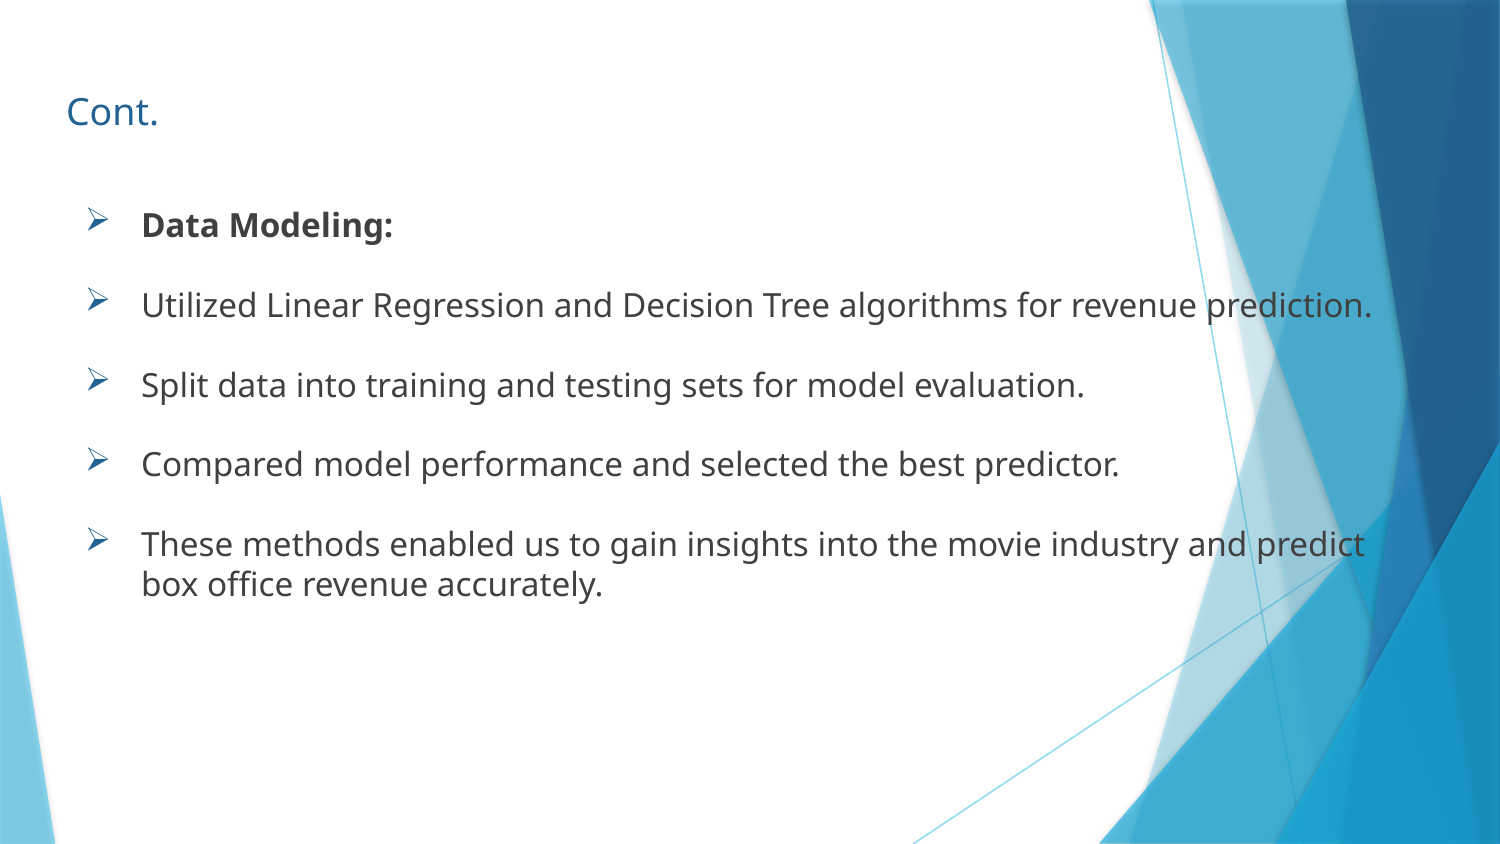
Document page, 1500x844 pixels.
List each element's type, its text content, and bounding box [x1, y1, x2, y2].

title Cont. [51, 72, 1449, 167]
list Data Modeling: Utilized Linear Regression and Decision Tree algorithms for revenue prediction. Split data into training and testing sets for model evaluation. Compared model performance and selected the best predictor. These methods enabled us to gain insights into the movie industry and predict box office revenue accurately. [51, 189, 1449, 750]
